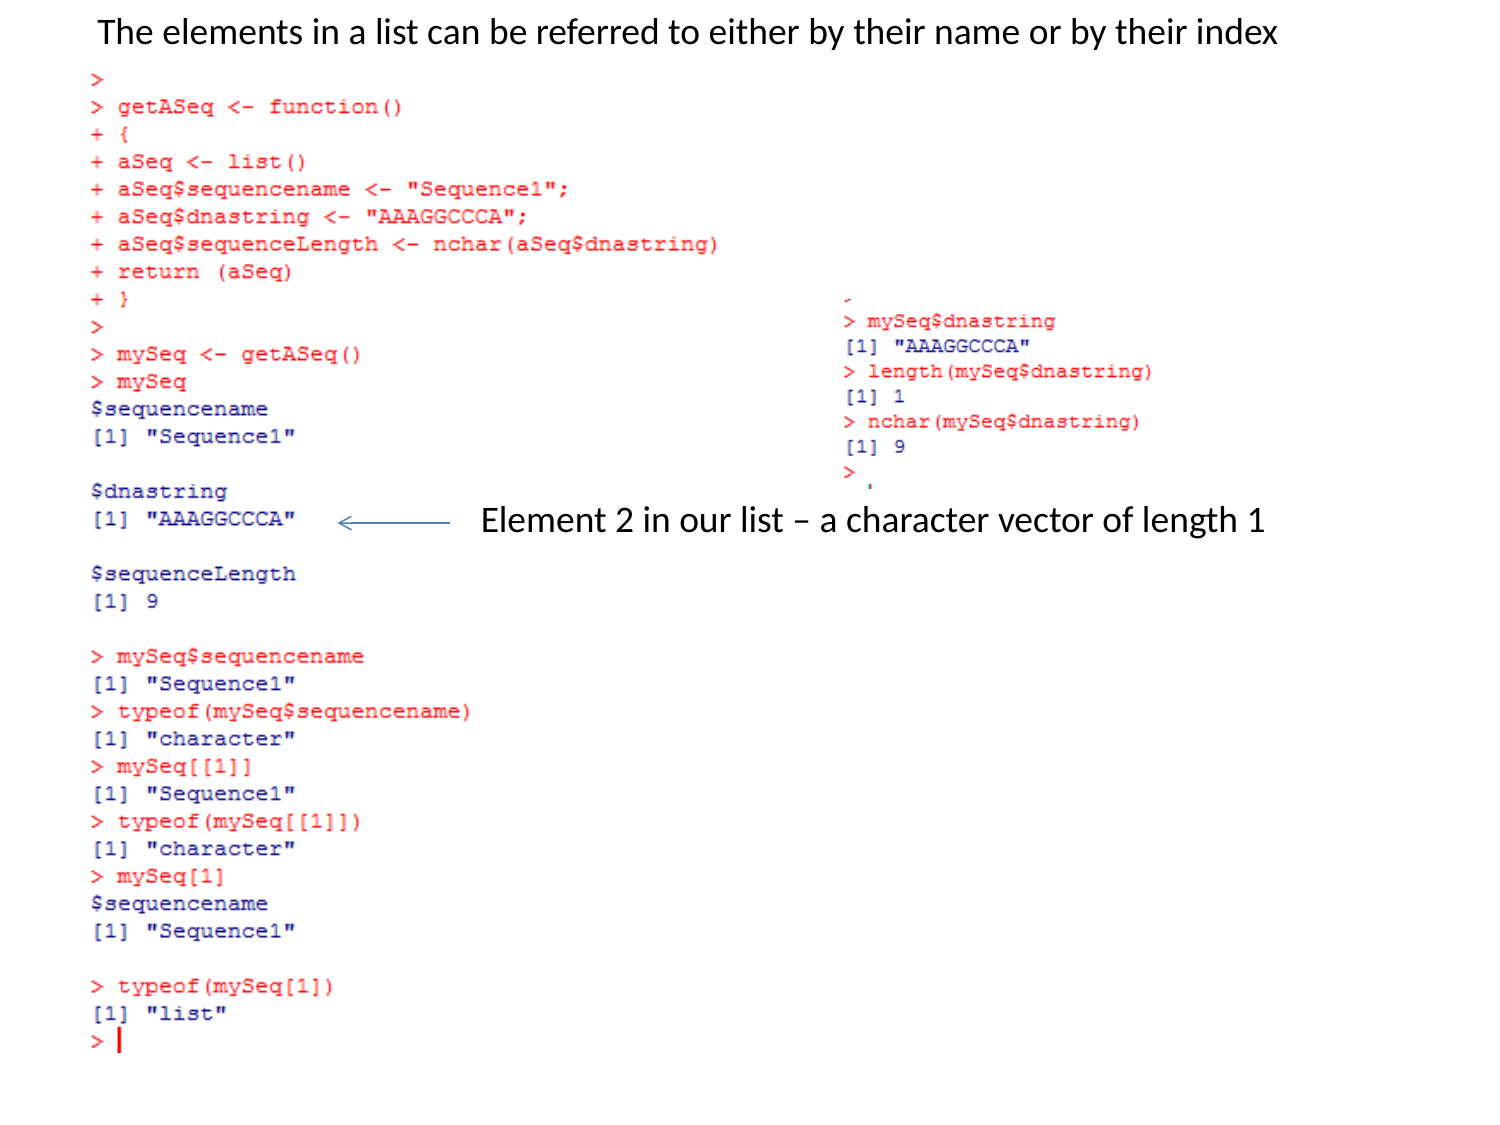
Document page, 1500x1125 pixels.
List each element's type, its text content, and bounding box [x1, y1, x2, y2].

picture [87, 74, 1223, 1054]
text_box The elements in a list can be referred to either by their name or by their index [82, 0, 1295, 60]
text_box Element 2 in our list – a character vector of length 1 [966, 487, 1282, 548]
